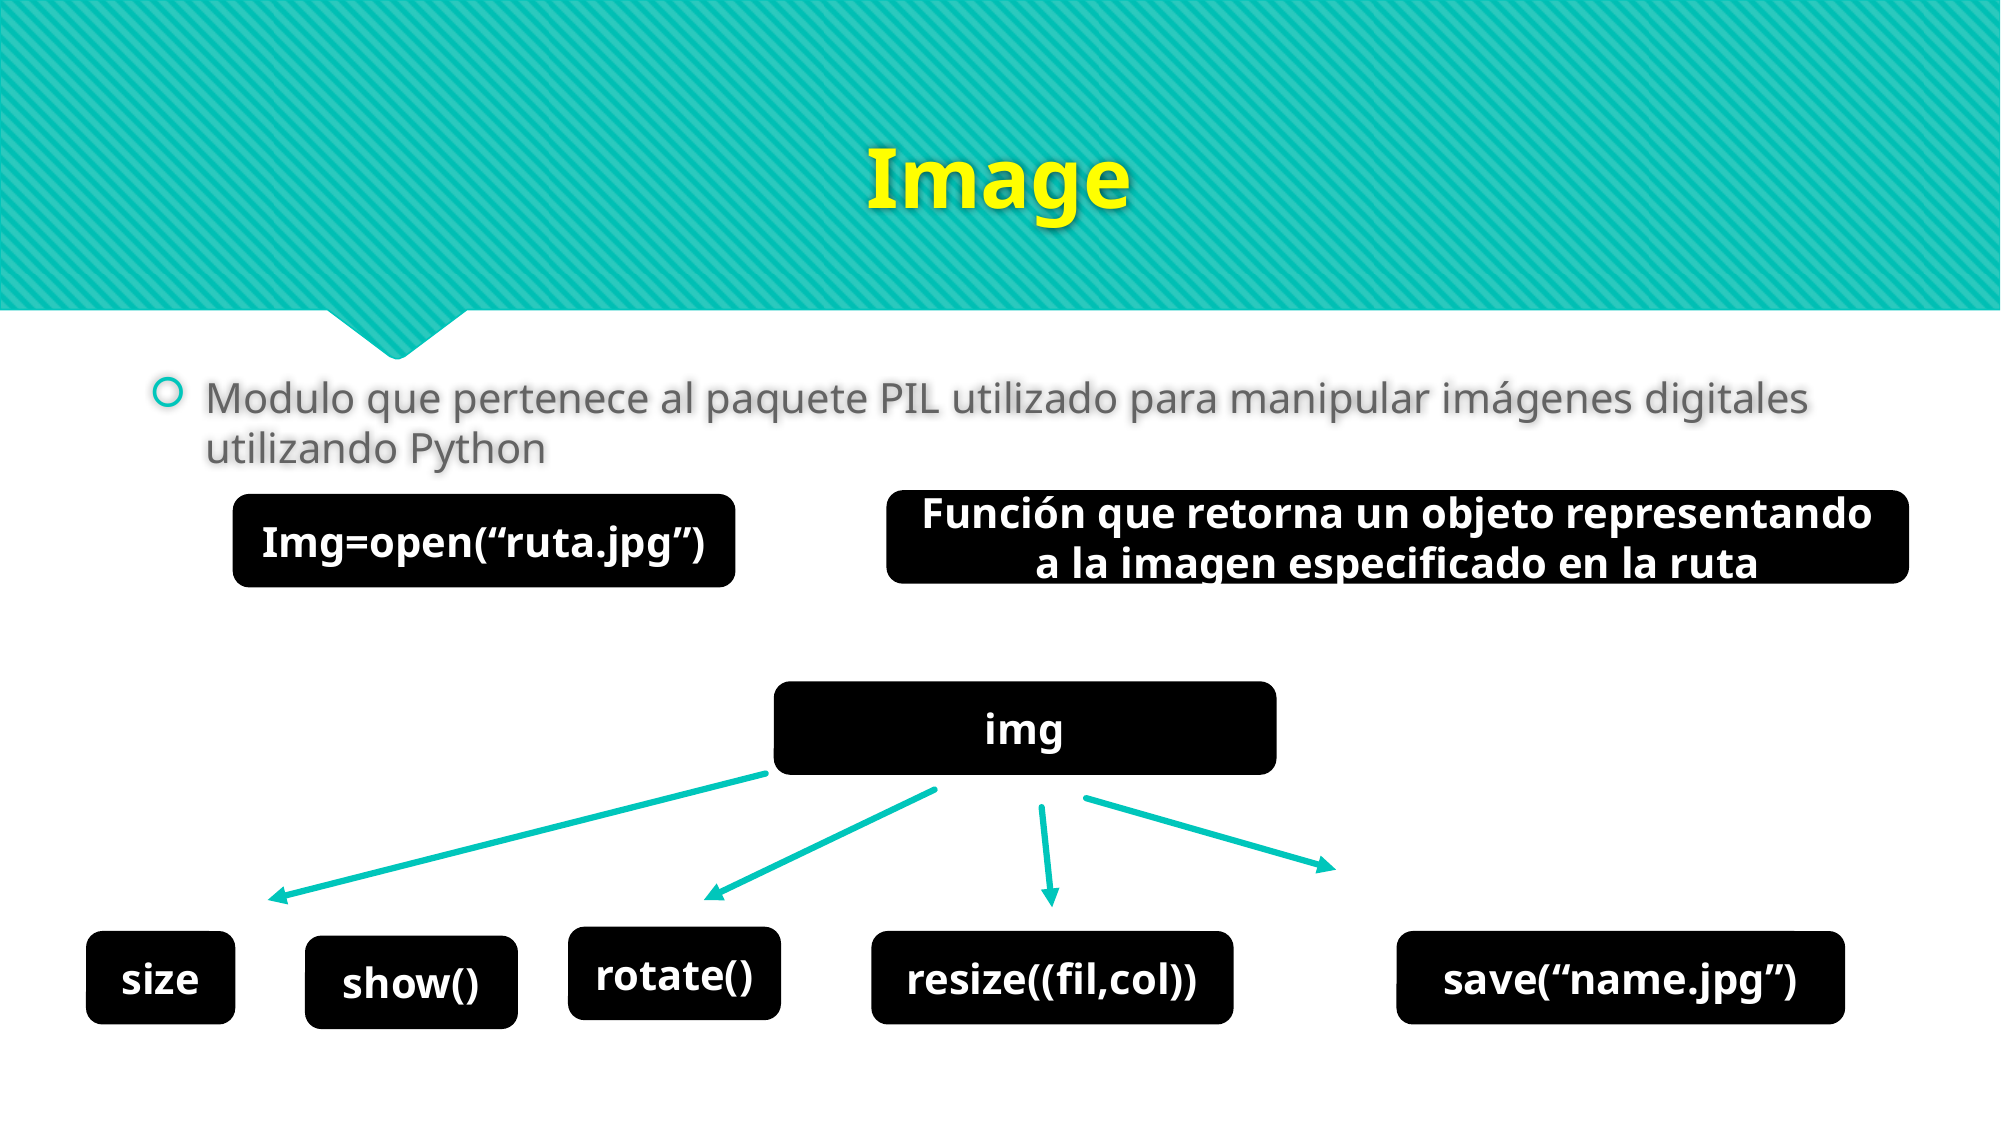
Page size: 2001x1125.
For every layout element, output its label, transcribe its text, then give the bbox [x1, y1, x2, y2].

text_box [766, 789, 935, 901]
list Modulo que pertenece al paquete PIL utilizado para manipular imágenes digitales utilizando Python [134, 364, 1866, 962]
text_box resize((fil,col)) [871, 930, 1234, 1025]
text_box save(“name.jpg”) [1396, 930, 1846, 1025]
text_box Función que retorna un objeto representando a la imagen especificado en la ruta [886, 490, 1910, 584]
text_box Img=open(“ruta.jpg”) [232, 493, 736, 588]
text_box size [85, 930, 236, 1025]
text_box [267, 773, 766, 901]
text_box img [773, 681, 1277, 775]
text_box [1085, 797, 1337, 870]
text_box show() [304, 935, 518, 1030]
title Image [132, 73, 1868, 233]
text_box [1041, 806, 1053, 908]
text_box rotate() [567, 926, 782, 1021]
